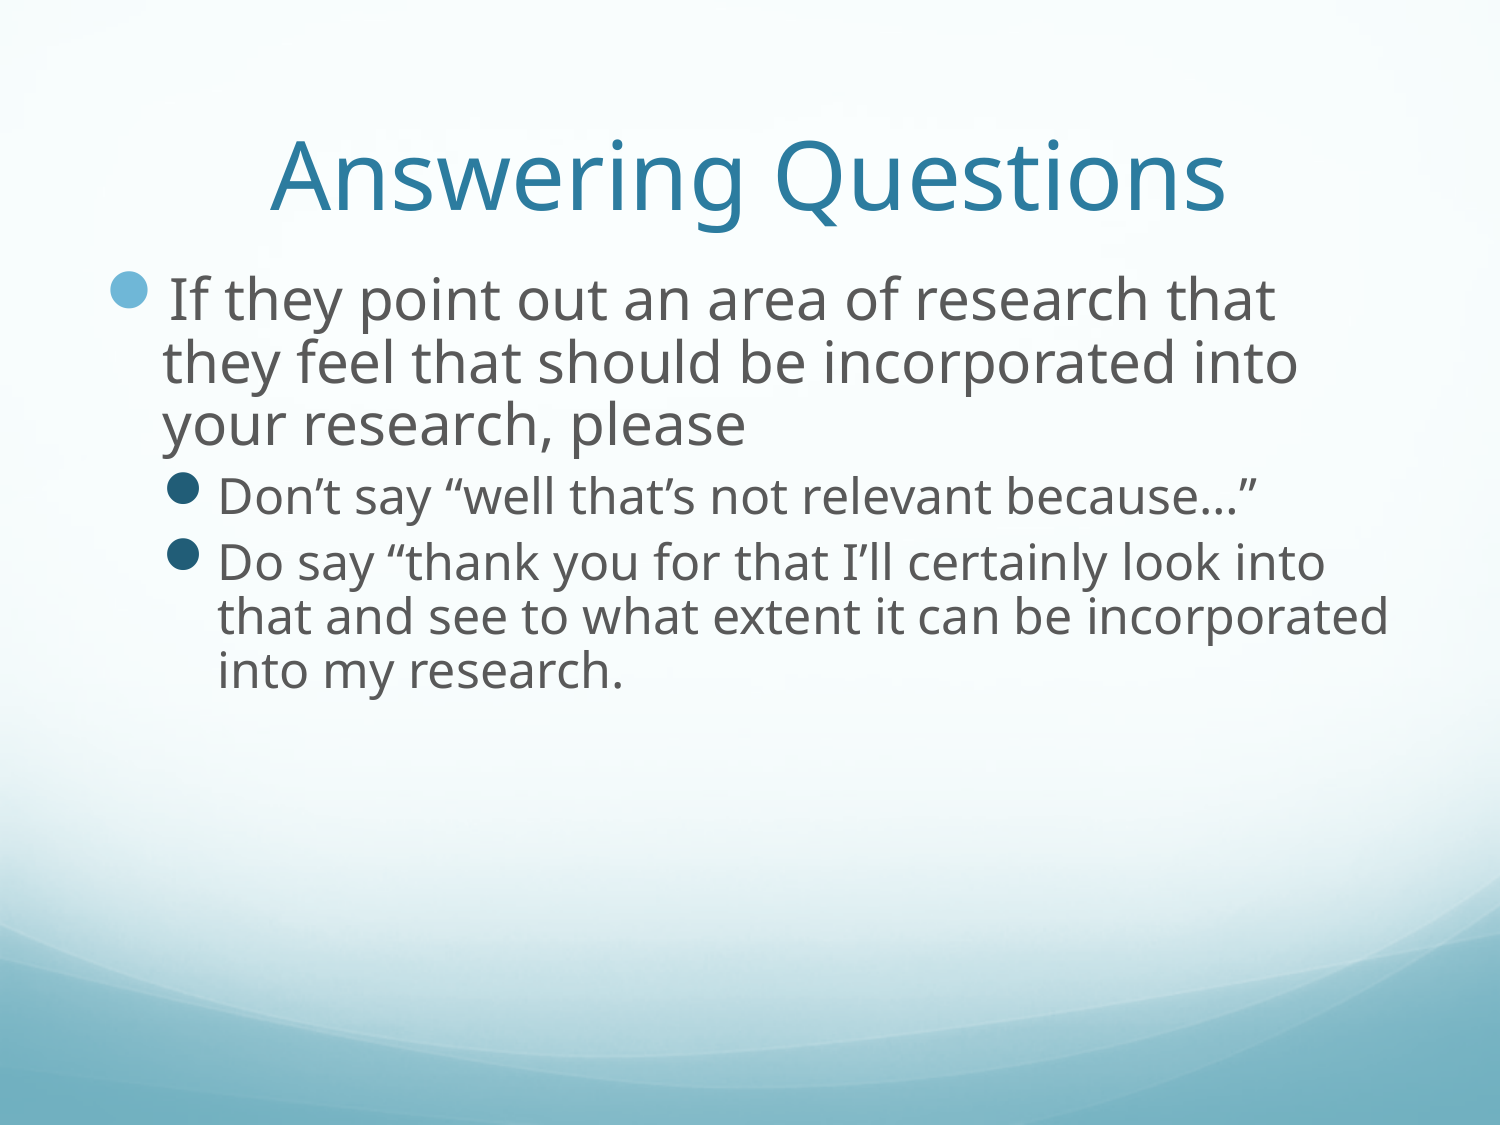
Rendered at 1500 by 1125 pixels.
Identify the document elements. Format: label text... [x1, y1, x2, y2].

title Answering Questions [90, 17, 1410, 237]
list If they point out an area of research that they feel that should be incorporated into your research, please Don’t say “well that’s not relevant because…” Do say “thank you for that I’ll certainly look into that and see to what extent it can be incorporated into my research. [90, 262, 1410, 975]
